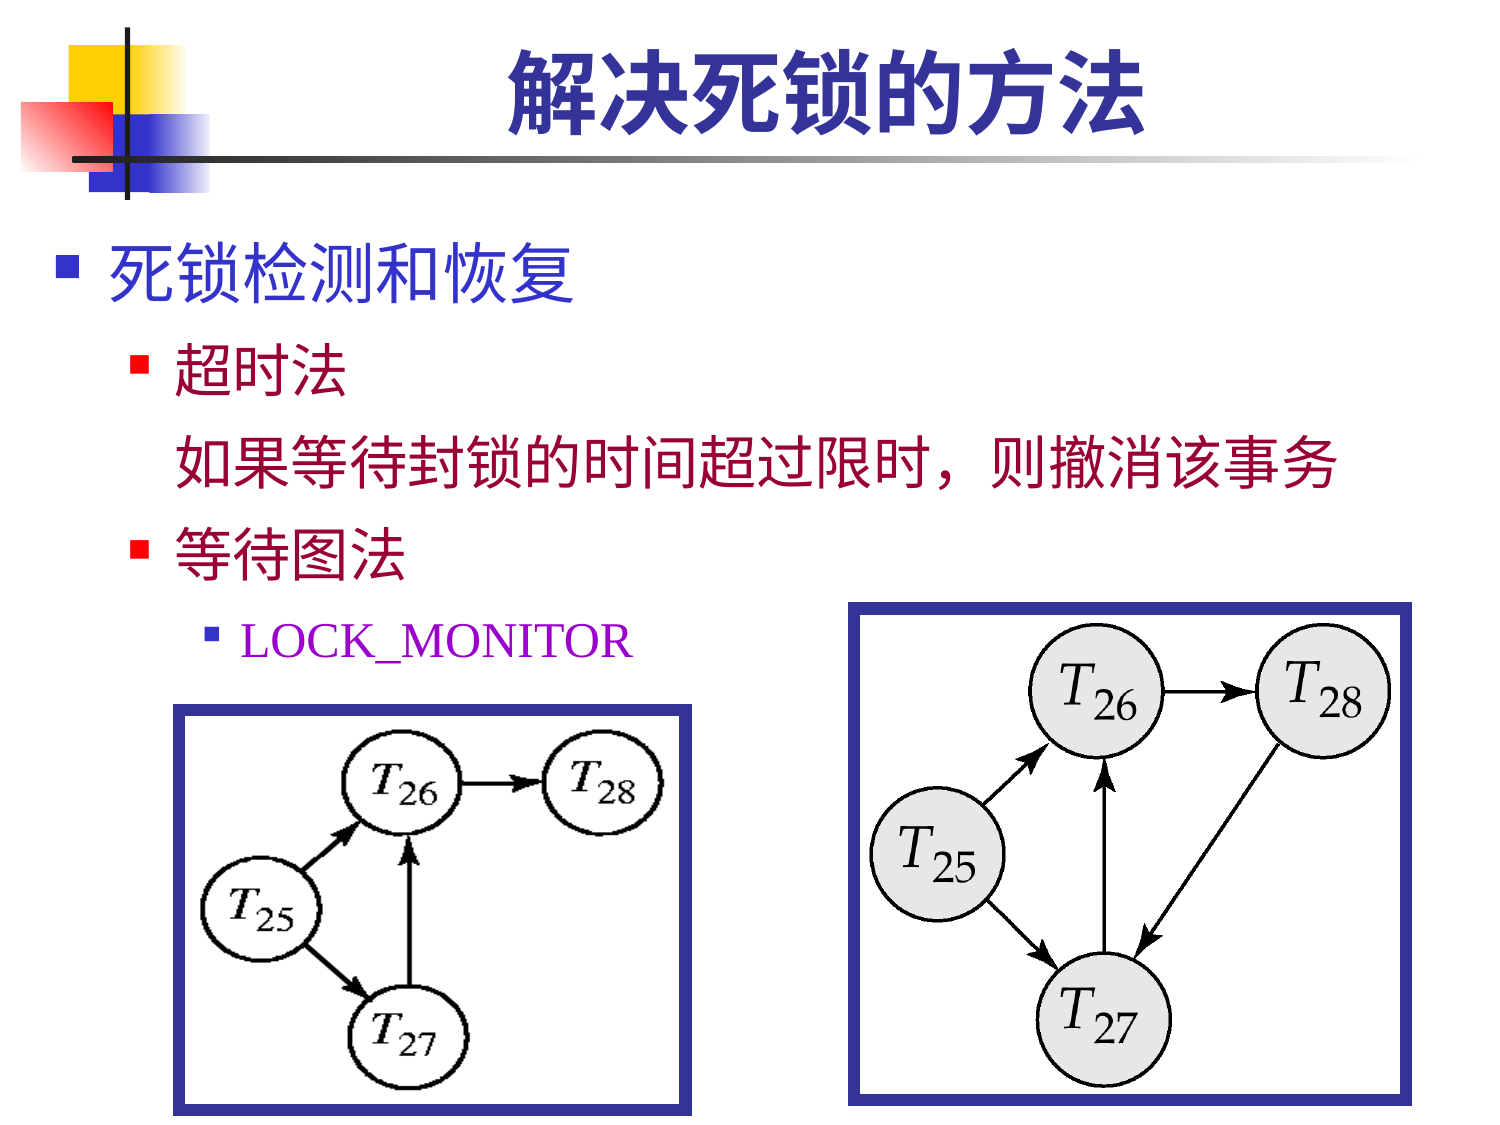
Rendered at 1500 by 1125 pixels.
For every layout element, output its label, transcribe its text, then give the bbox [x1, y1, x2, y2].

title 解决死锁的方法 [188, 27, 1468, 154]
picture [185, 715, 680, 1104]
list 死锁检测和恢复 超时法 如果等待封锁的时间超过限时，则撤消该事务 等待图法 LOCK_MONITOR [37, 212, 1470, 1088]
picture [860, 614, 1401, 1095]
